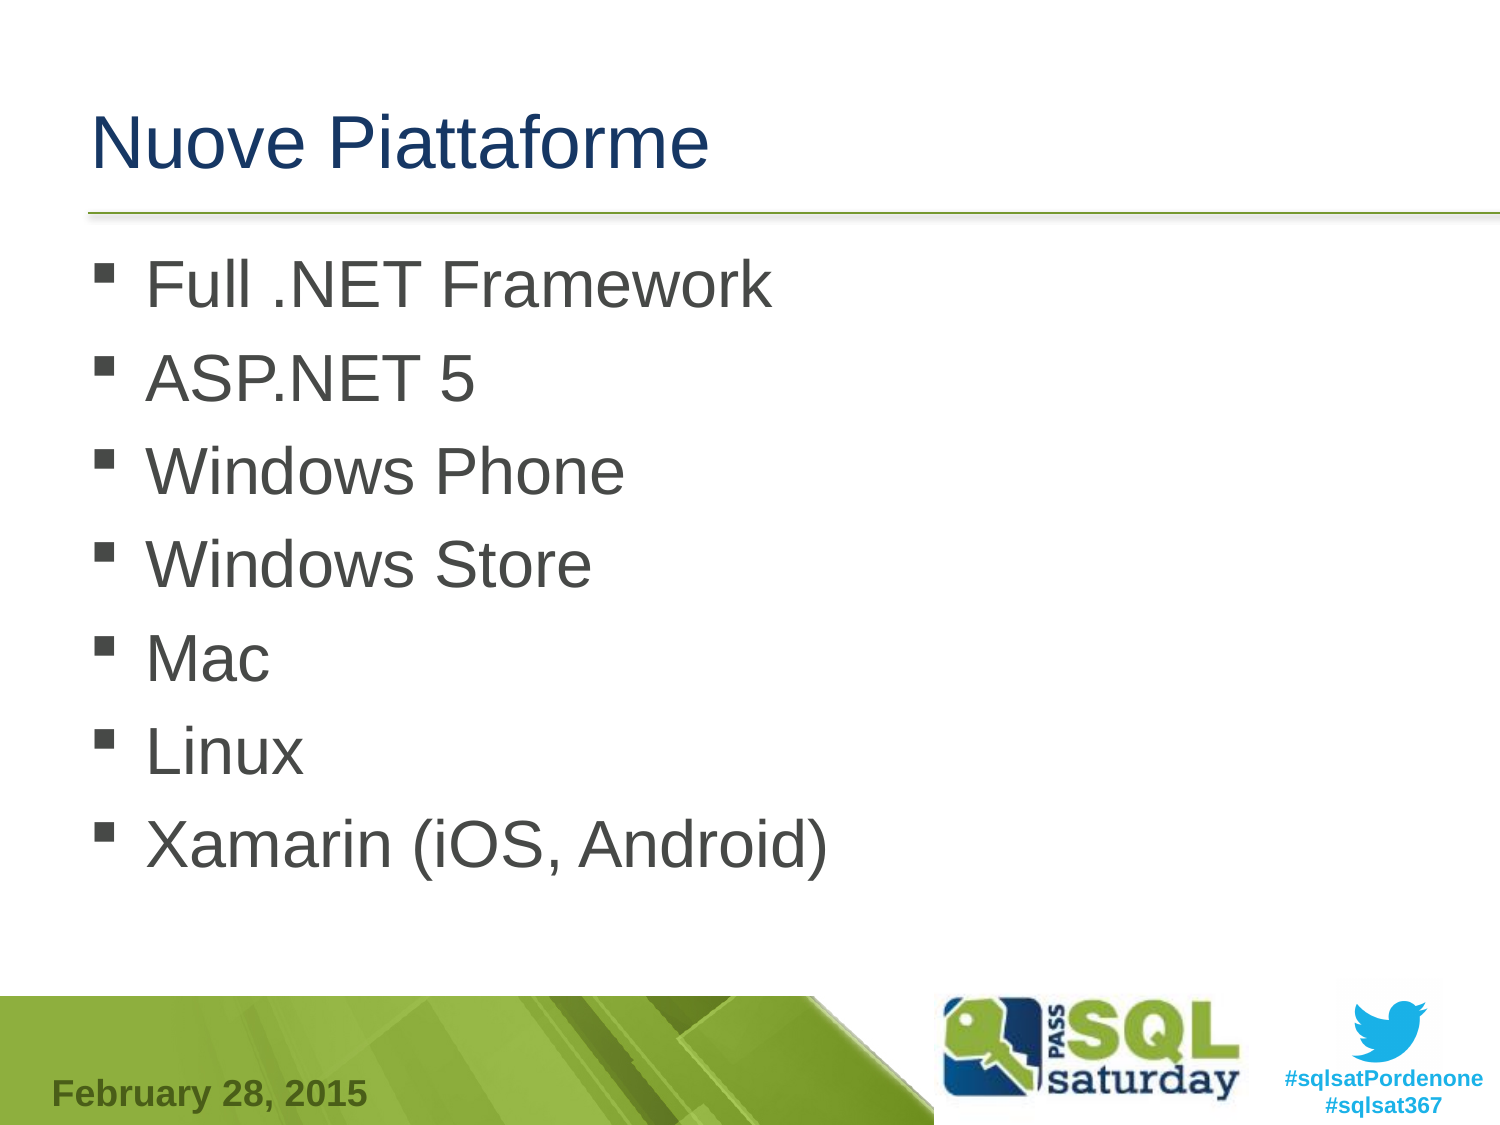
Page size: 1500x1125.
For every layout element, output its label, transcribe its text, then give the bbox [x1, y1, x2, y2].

picture [0, 996, 1276, 1125]
picture [1383, 1076, 1389, 1084]
picture [1406, 1076, 1411, 1084]
title Nuove Piattaforme [75, 45, 1425, 233]
picture [1336, 978, 1443, 1085]
list Full .NET Framework ASP.NET 5 Windows Phone Windows Store Mac Linux Xamarin (iOS, Android) [74, 233, 1427, 1004]
